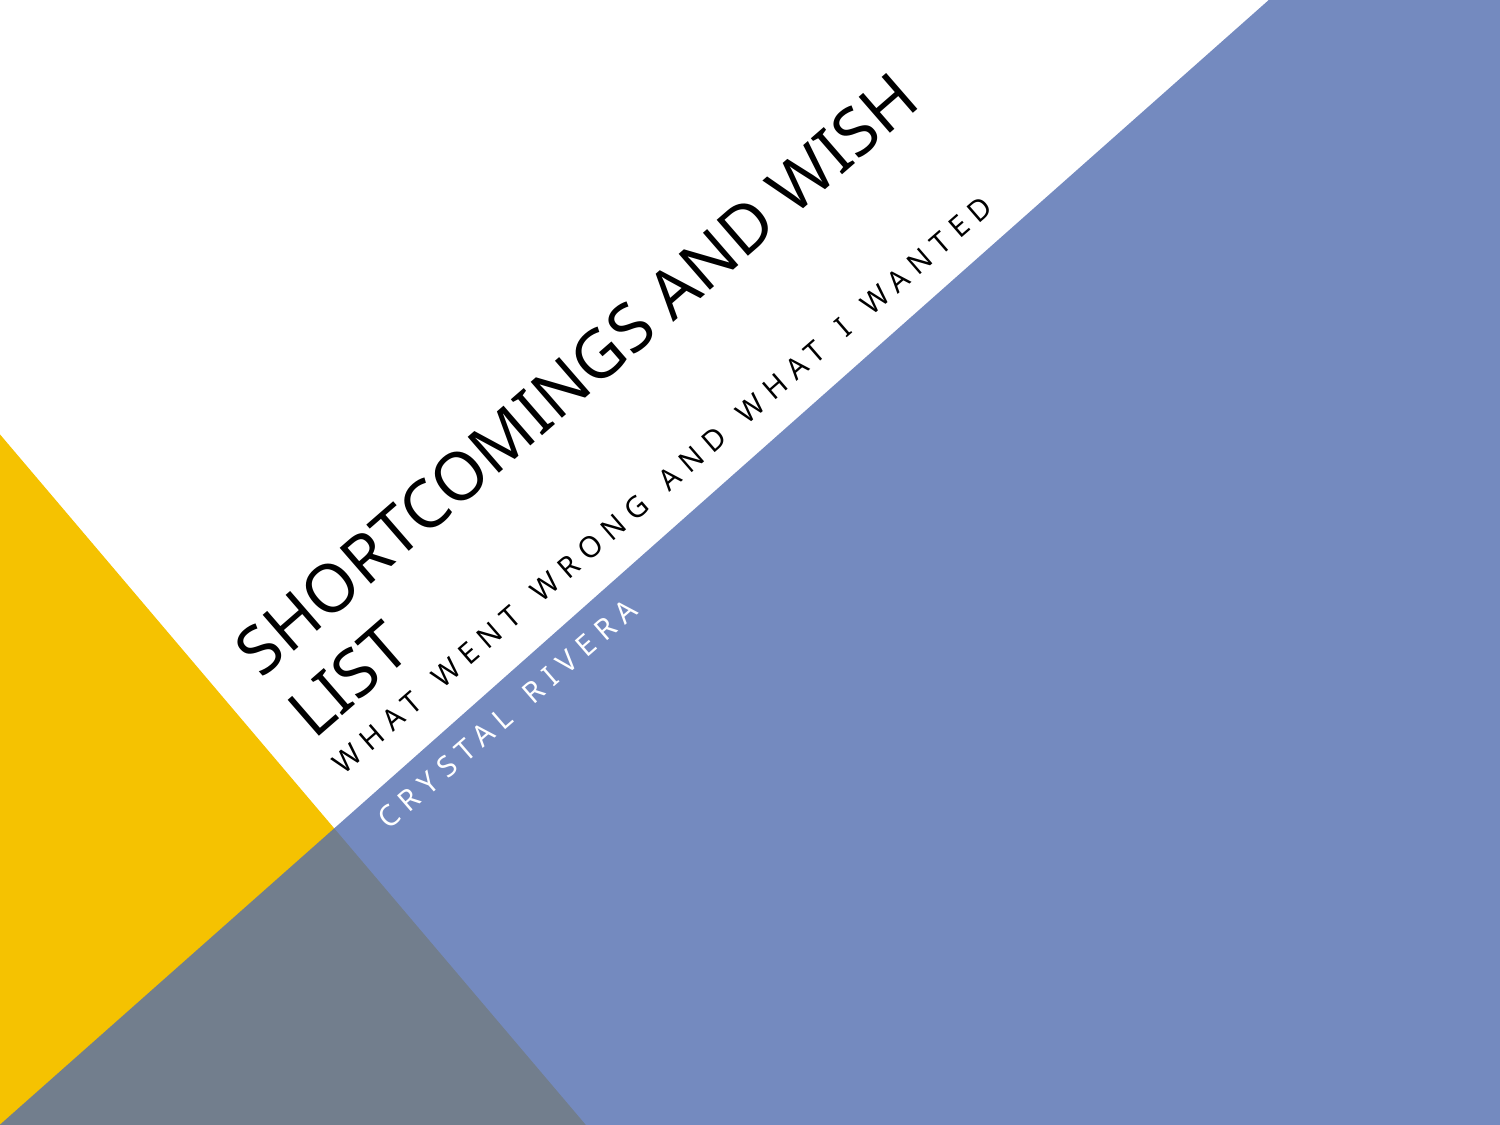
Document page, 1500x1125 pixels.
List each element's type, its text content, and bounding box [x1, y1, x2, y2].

subtitle What went wrong and what I wanted [312, 61, 1154, 804]
title Shortcomings and wish list [182, 0, 1092, 761]
text_box Crystal Rivera [357, 116, 1199, 859]
